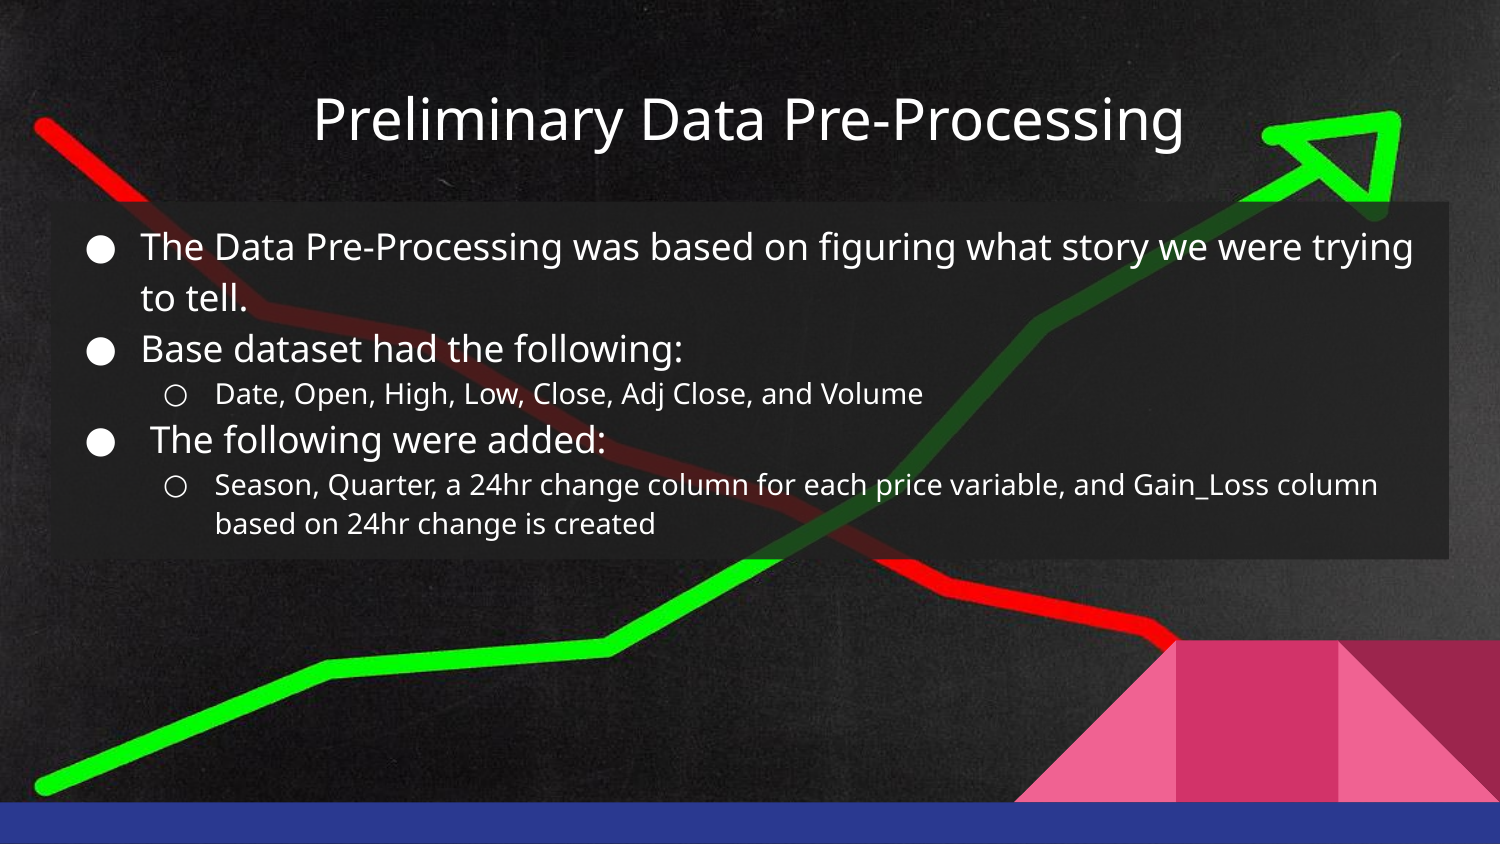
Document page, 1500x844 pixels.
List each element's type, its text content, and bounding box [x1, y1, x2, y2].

list The Data Pre-Processing was based on figuring what story we were trying to tell. Base dataset had the following: Date, Open, High, Low, Close, Adj Close, and Volume The following were added: Season, Quarter, a 24hr change column for each price variable, and Gain_Loss column based on 24hr change is created [51, 201, 1449, 560]
picture [0, 0, 1500, 802]
title Preliminary Data Pre-Processing [51, 67, 1449, 167]
